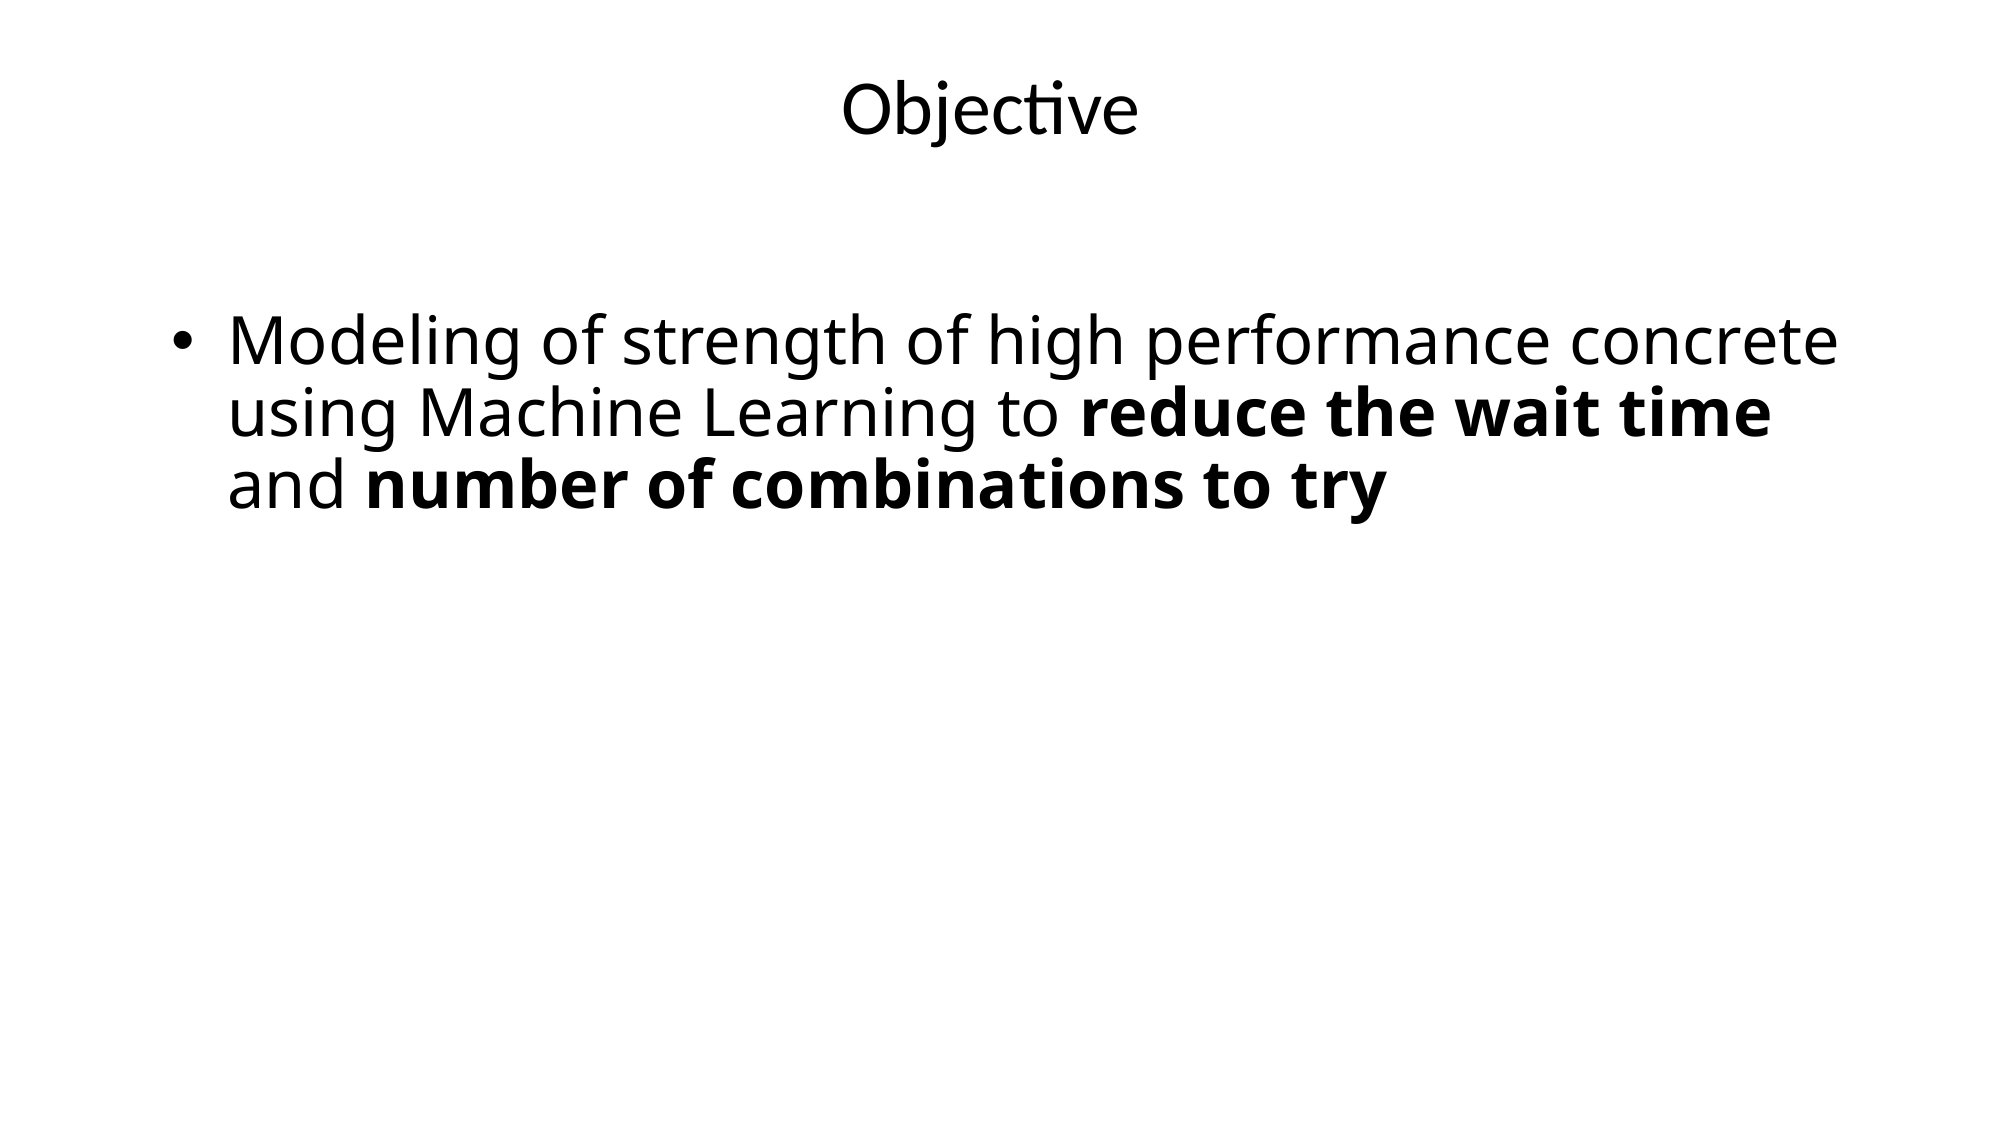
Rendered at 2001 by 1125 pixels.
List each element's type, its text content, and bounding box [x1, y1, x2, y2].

list Modeling of strength of high performance concrete using Machine Learning to reduce the wait time and number of combinations to try [137, 299, 1863, 1014]
title Objective [137, 59, 1863, 160]
